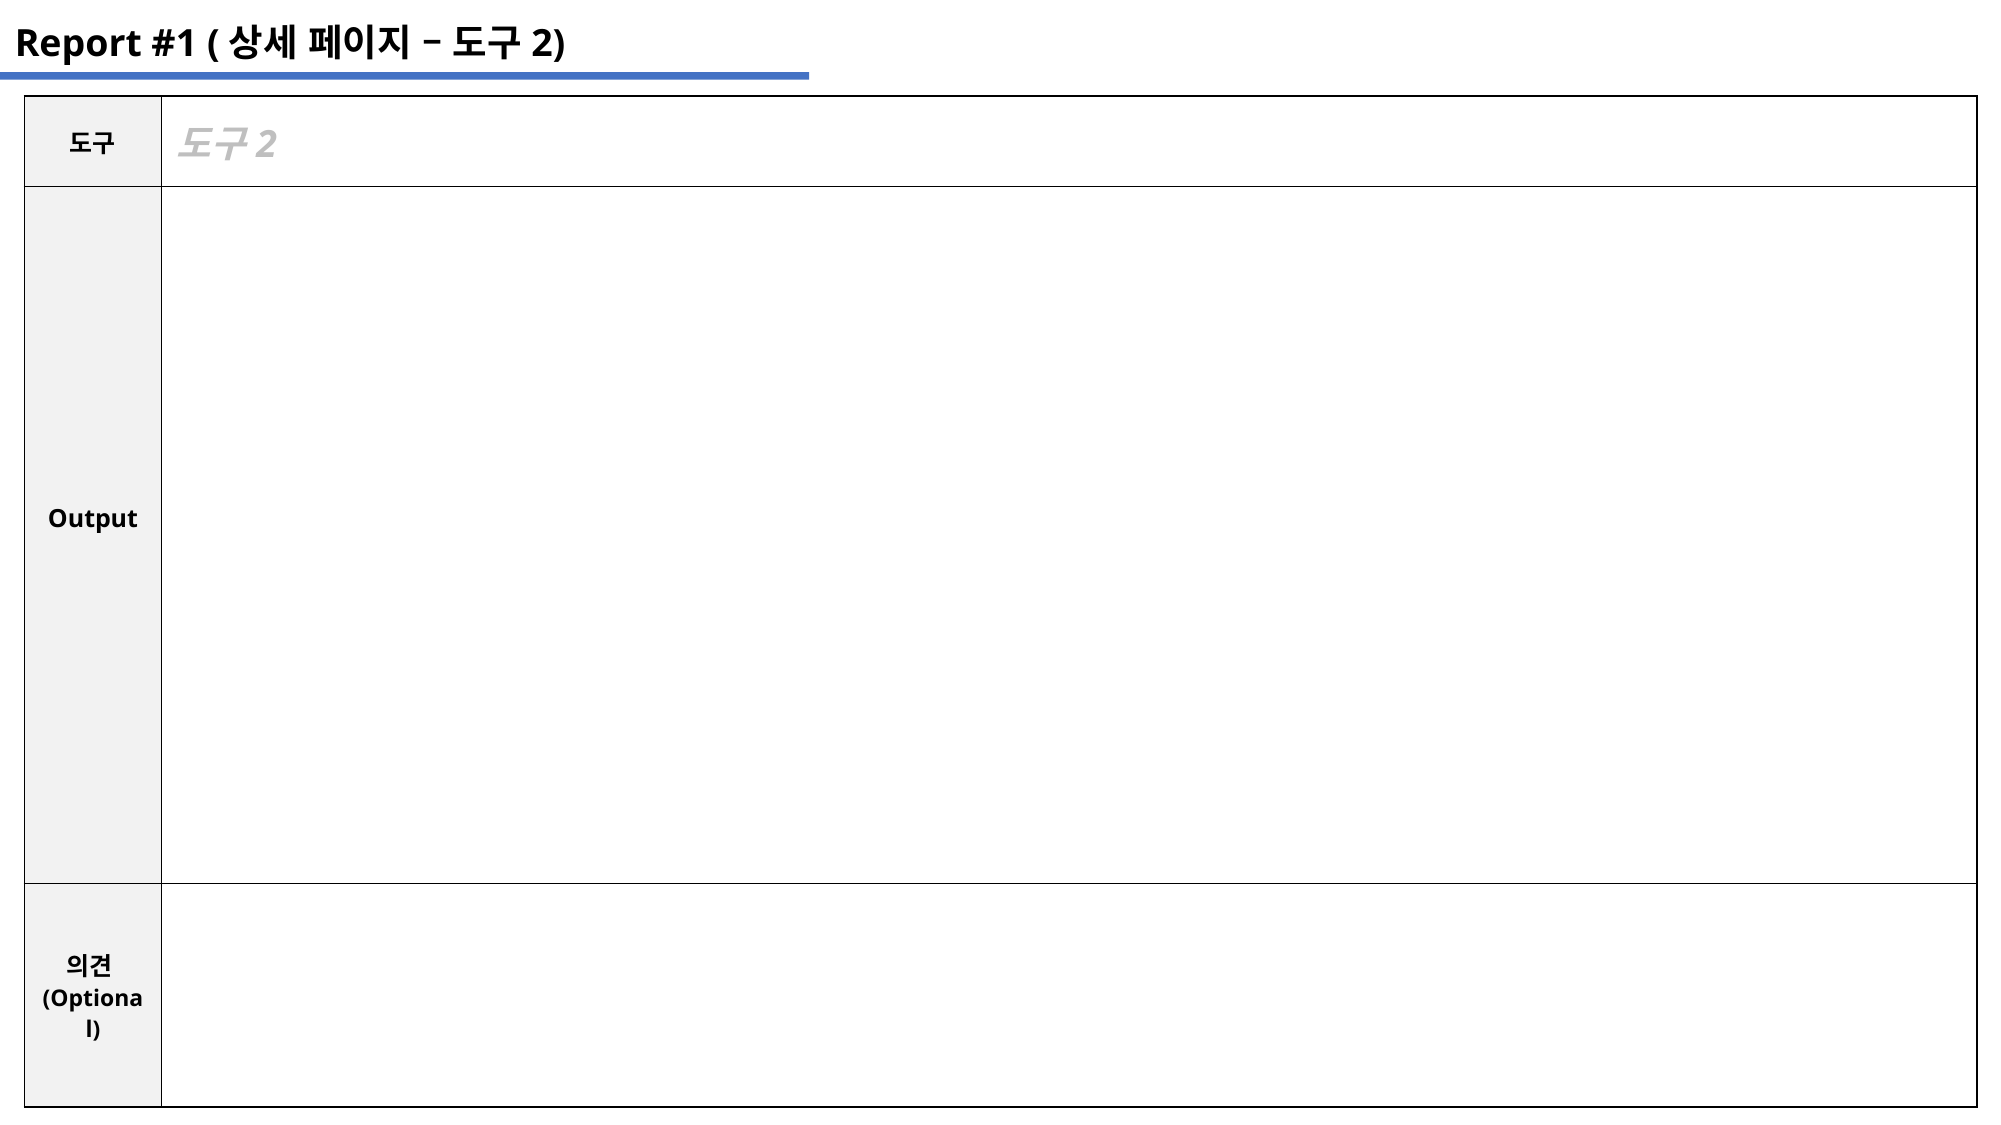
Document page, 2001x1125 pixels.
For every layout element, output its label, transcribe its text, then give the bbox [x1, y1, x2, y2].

table_cell [162, 884, 1976, 1106]
table_header 도구 [25, 97, 161, 186]
table_cell 의견(Optional) [25, 884, 161, 1106]
table_cell [162, 187, 1976, 883]
table_cell Output [25, 187, 161, 883]
table_header 도구2 [162, 97, 1976, 186]
text_box [0, 71, 810, 81]
text_box Report #1 (상세 페이지 – 도구2) [0, 11, 641, 71]
